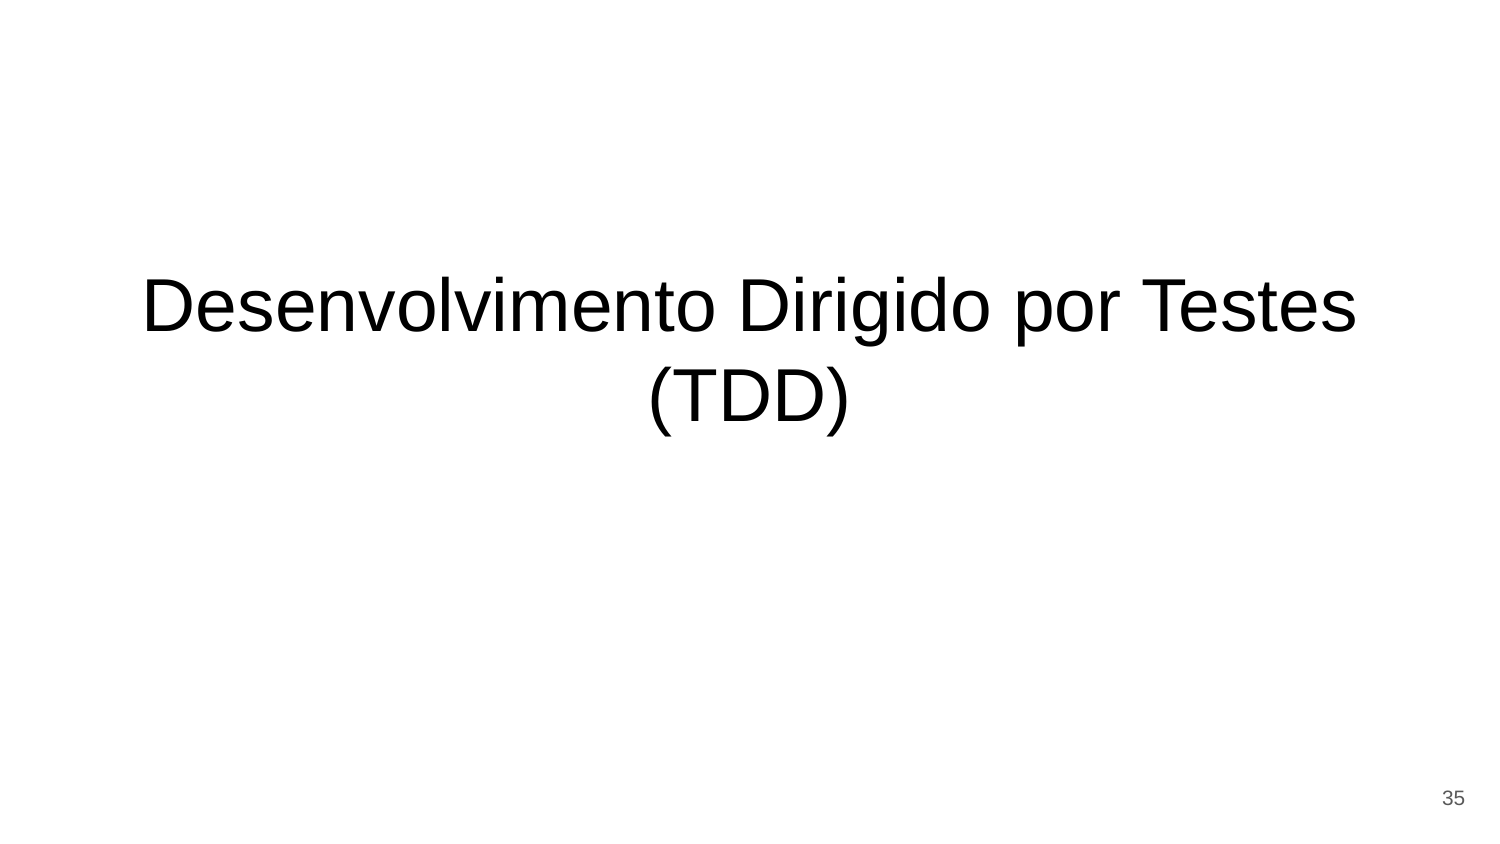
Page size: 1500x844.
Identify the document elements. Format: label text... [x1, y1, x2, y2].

text_box Desenvolvimento Dirigido por Testes (TDD) [51, 277, 1449, 416]
text_box <número> [1389, 764, 1480, 830]
